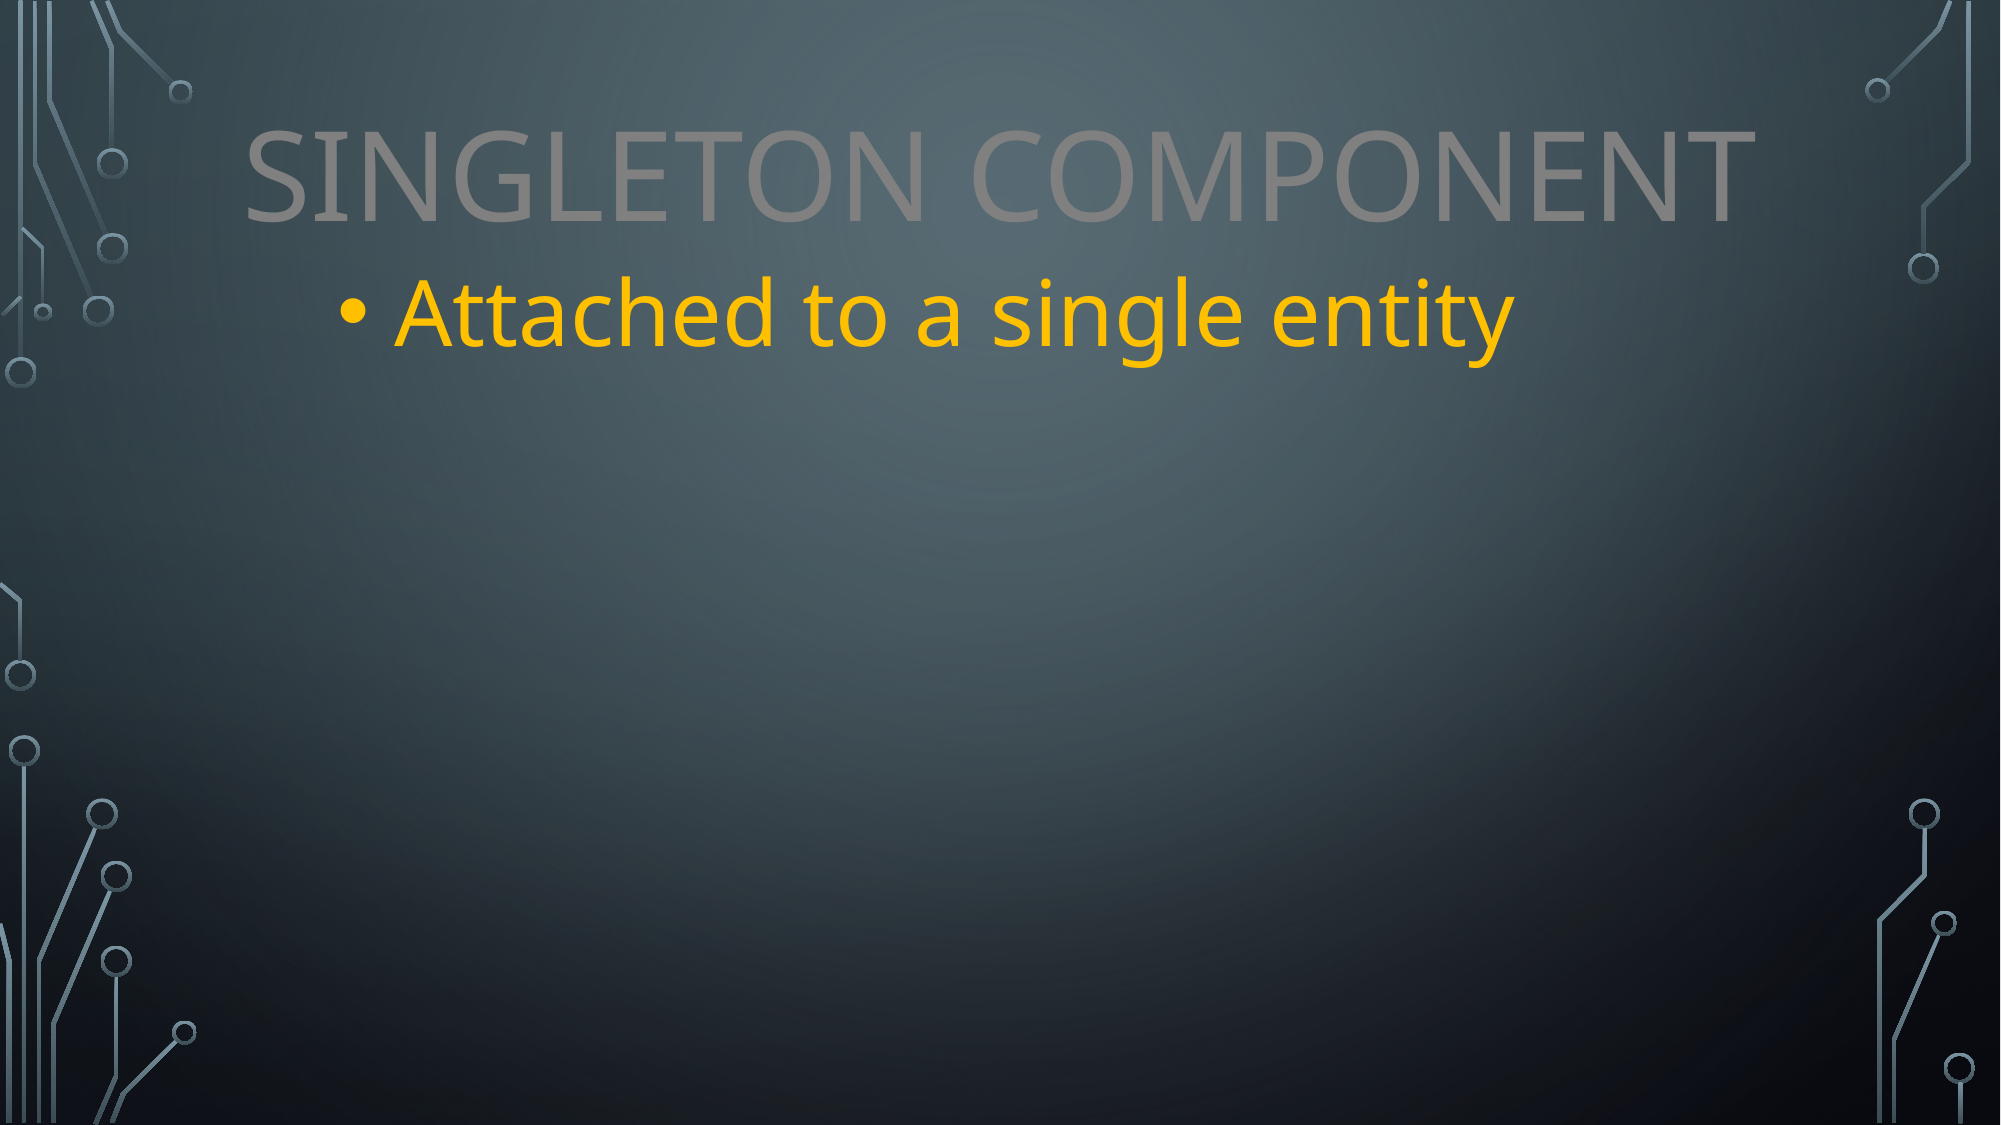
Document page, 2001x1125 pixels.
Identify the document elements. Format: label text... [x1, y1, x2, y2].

text_box Attached to a single entity [323, 247, 1677, 372]
title Singleton Component [187, 48, 1813, 295]
